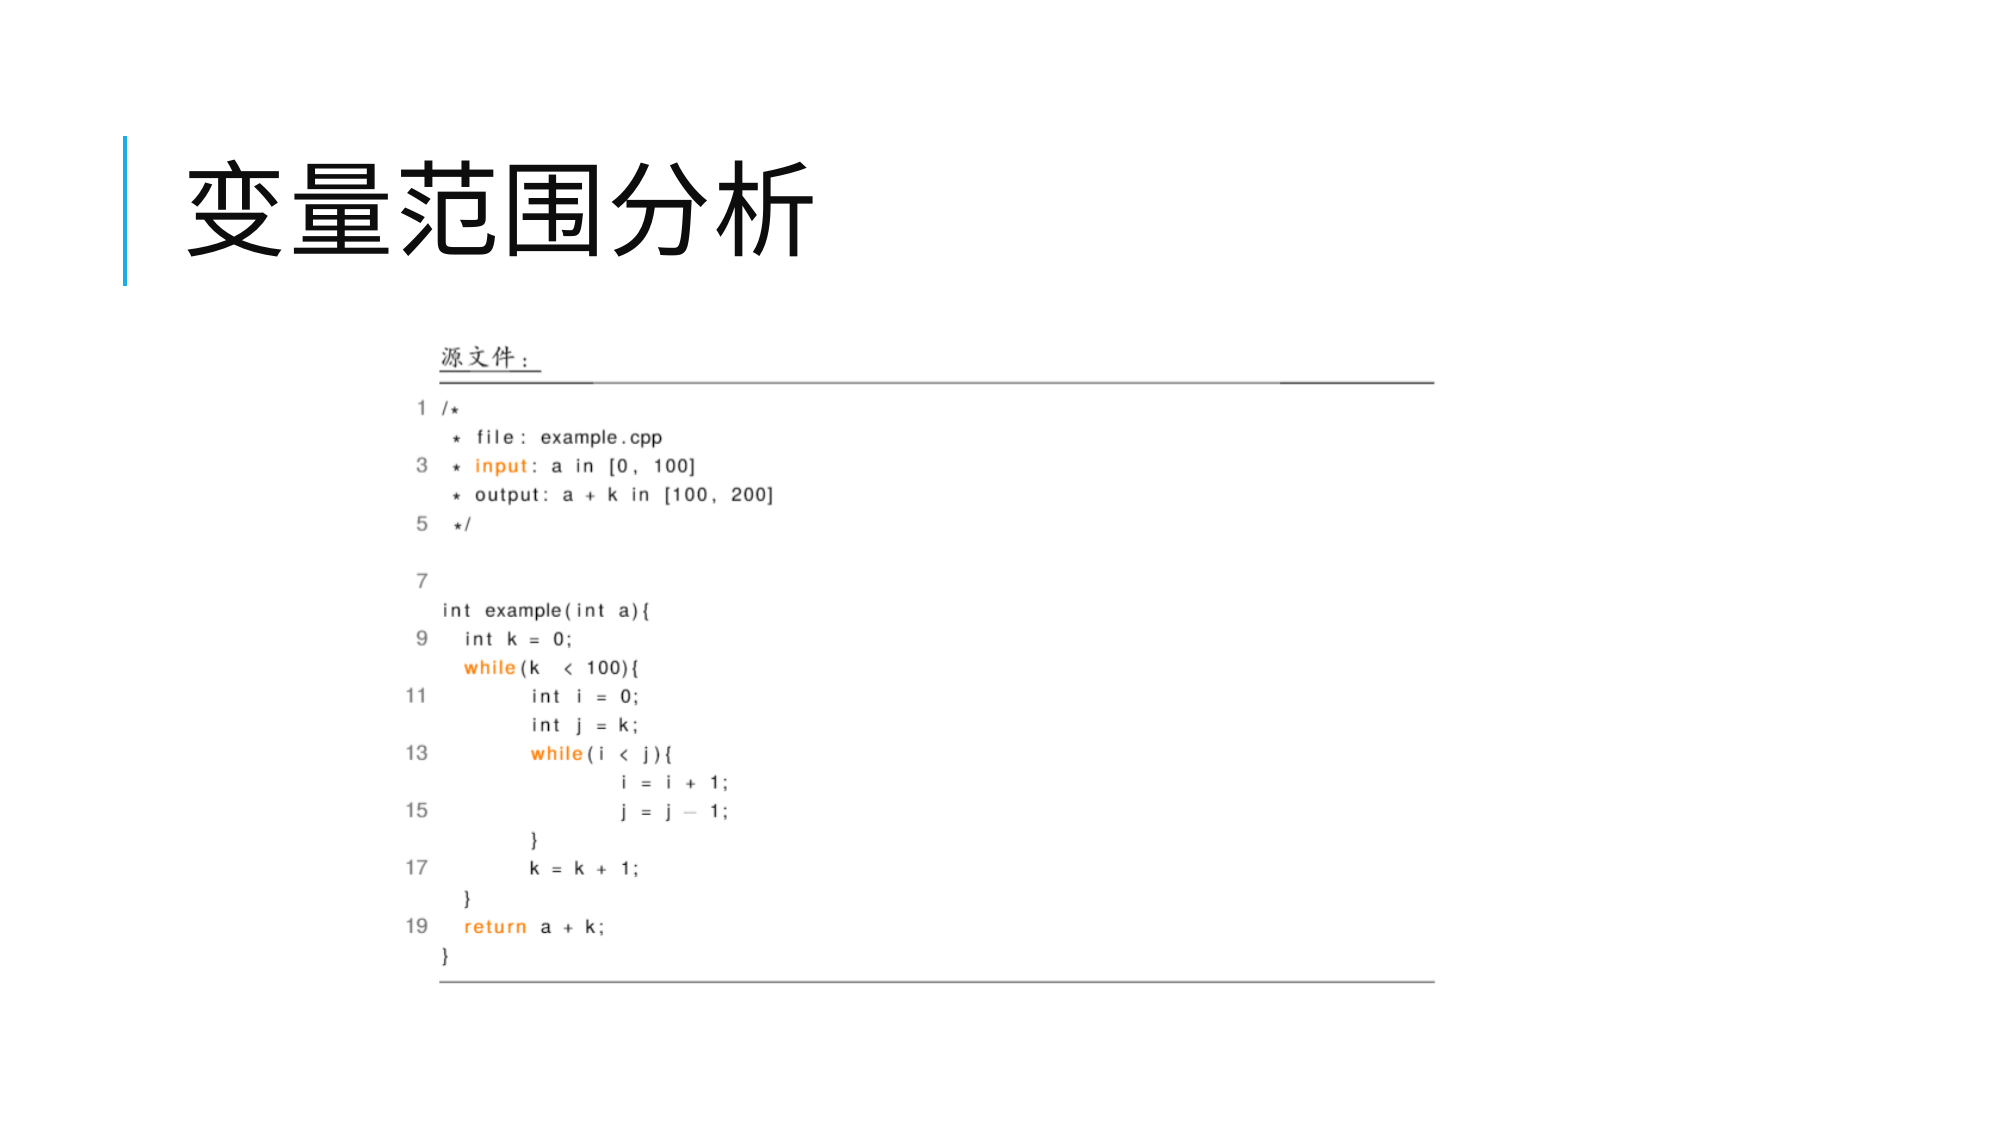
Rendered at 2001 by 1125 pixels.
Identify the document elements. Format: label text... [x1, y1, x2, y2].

title 变量范围分析 [168, 96, 1763, 342]
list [381, 333, 1446, 994]
